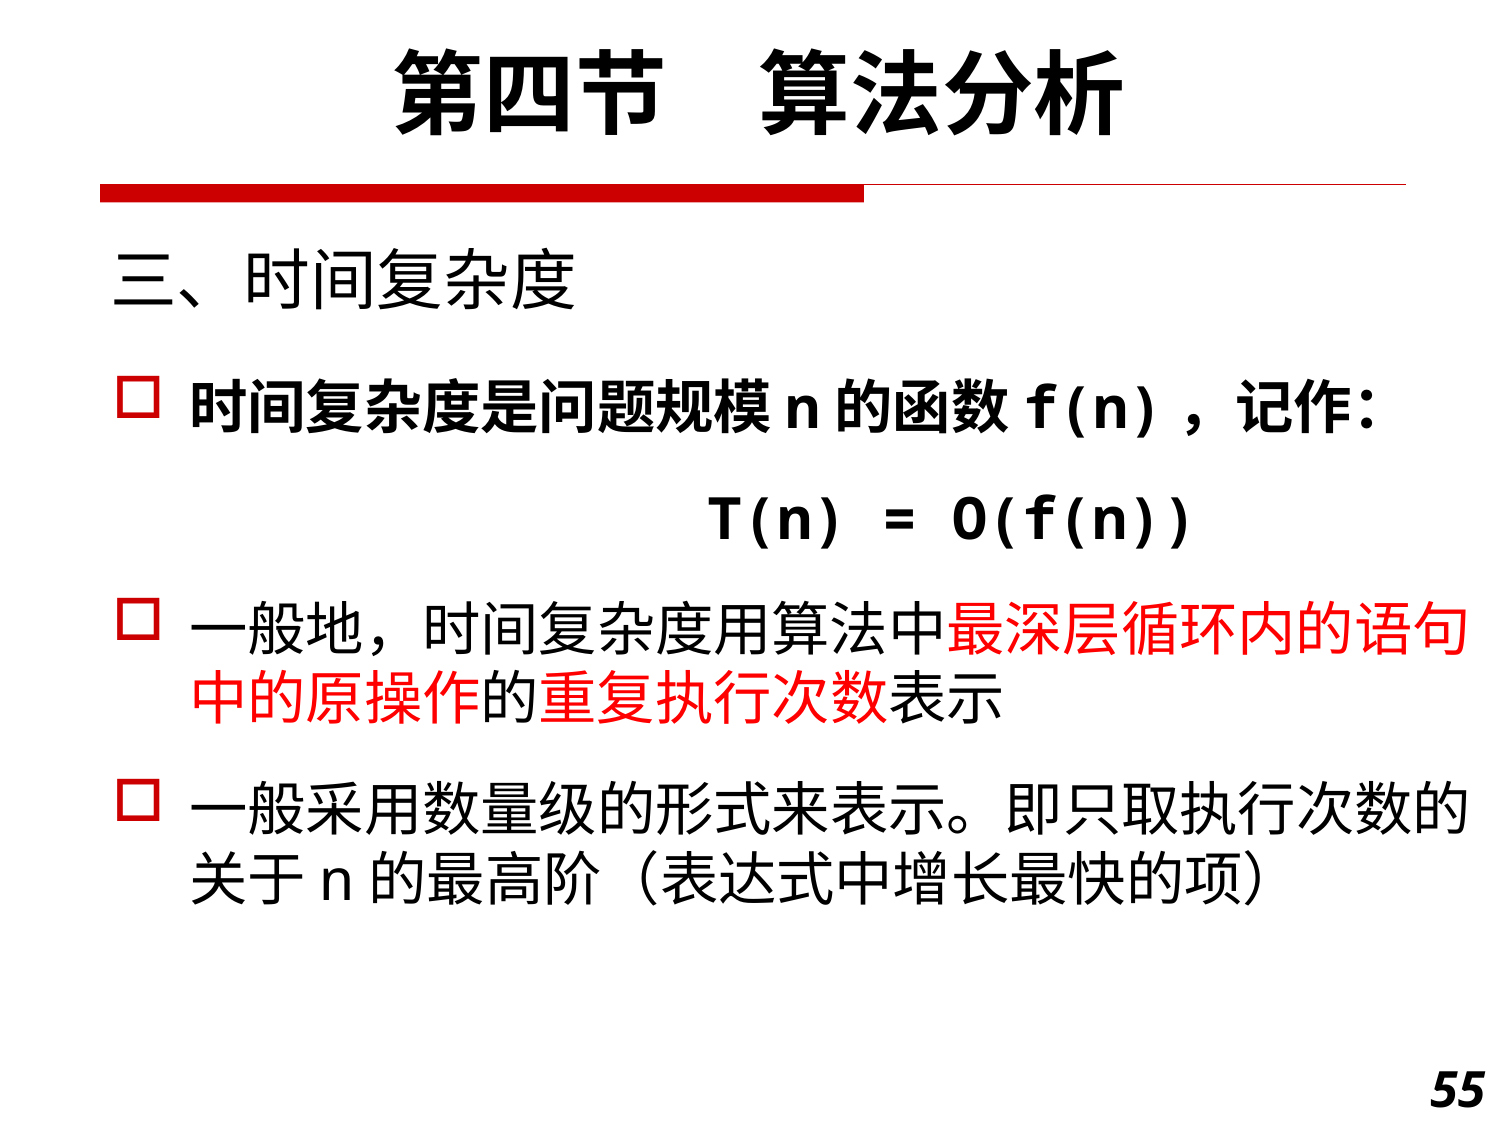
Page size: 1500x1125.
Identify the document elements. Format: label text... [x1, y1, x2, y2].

list 时间复杂度是问题规模n的函数f(n)，记作： T(n) = O(f(n)) 一般地，时间复杂度用算法中最深层循环内的语句中的原操作的重复执行次数表示 一般采用数量级的形式来表示。即只取执行次数的关于n的最高阶（表达式中增长最快的项） [97, 362, 1500, 1088]
text_box 第四节 算法分析 [65, 28, 1453, 153]
title 三、时间复杂度 [94, 212, 1458, 325]
text_box 55 [1400, 1088, 1500, 1125]
